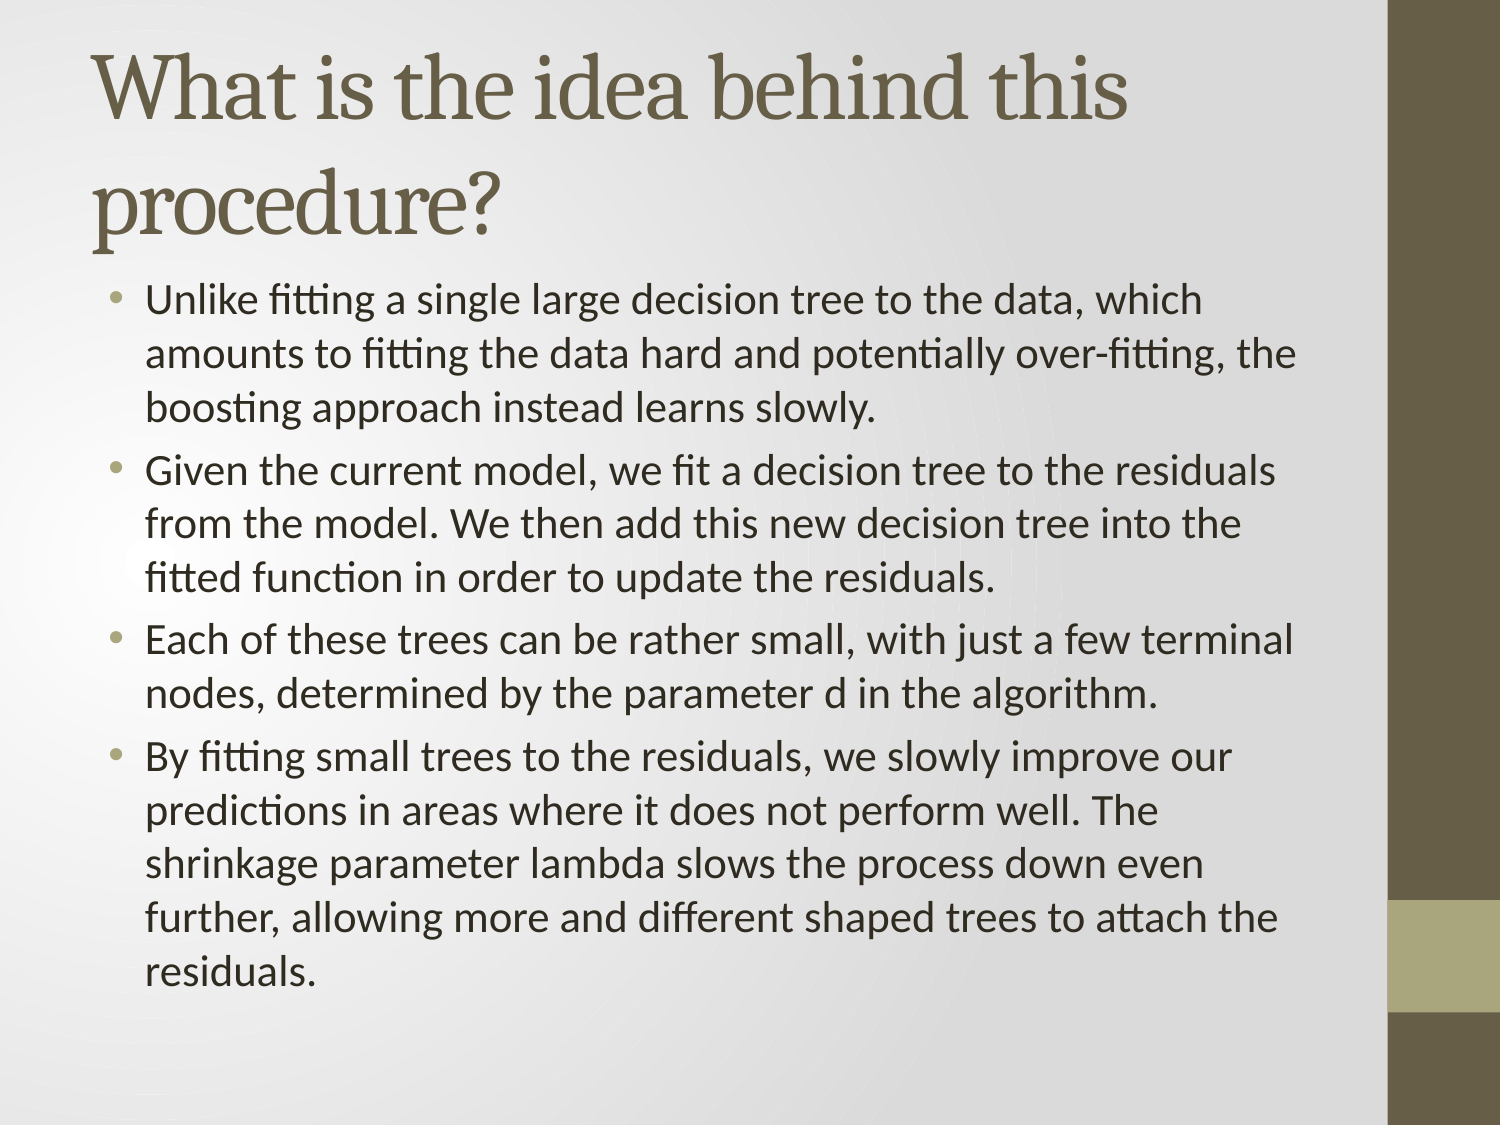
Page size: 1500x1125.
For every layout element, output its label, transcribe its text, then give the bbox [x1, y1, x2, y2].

title What is the idea behind this procedure? [75, 45, 1325, 233]
list Unlike fitting a single large decision tree to the data, which amounts to fitting the data hard and potentially over-fitting, the boosting approach instead learns slowly. Given the current model, we fit a decision tree to the residuals from the model. We then add this new decision tree into the fitted function in order to update the residuals. Each of these trees can be rather small, with just a few terminal nodes, determined by the parameter d in the algorithm. By fitting small trees to the residuals, we slowly improve our predictions in areas where it does not perform well. The shrinkage parameter lambda slows the process down even further, allowing more and different shaped trees to attach the residuals. [75, 262, 1325, 1050]
